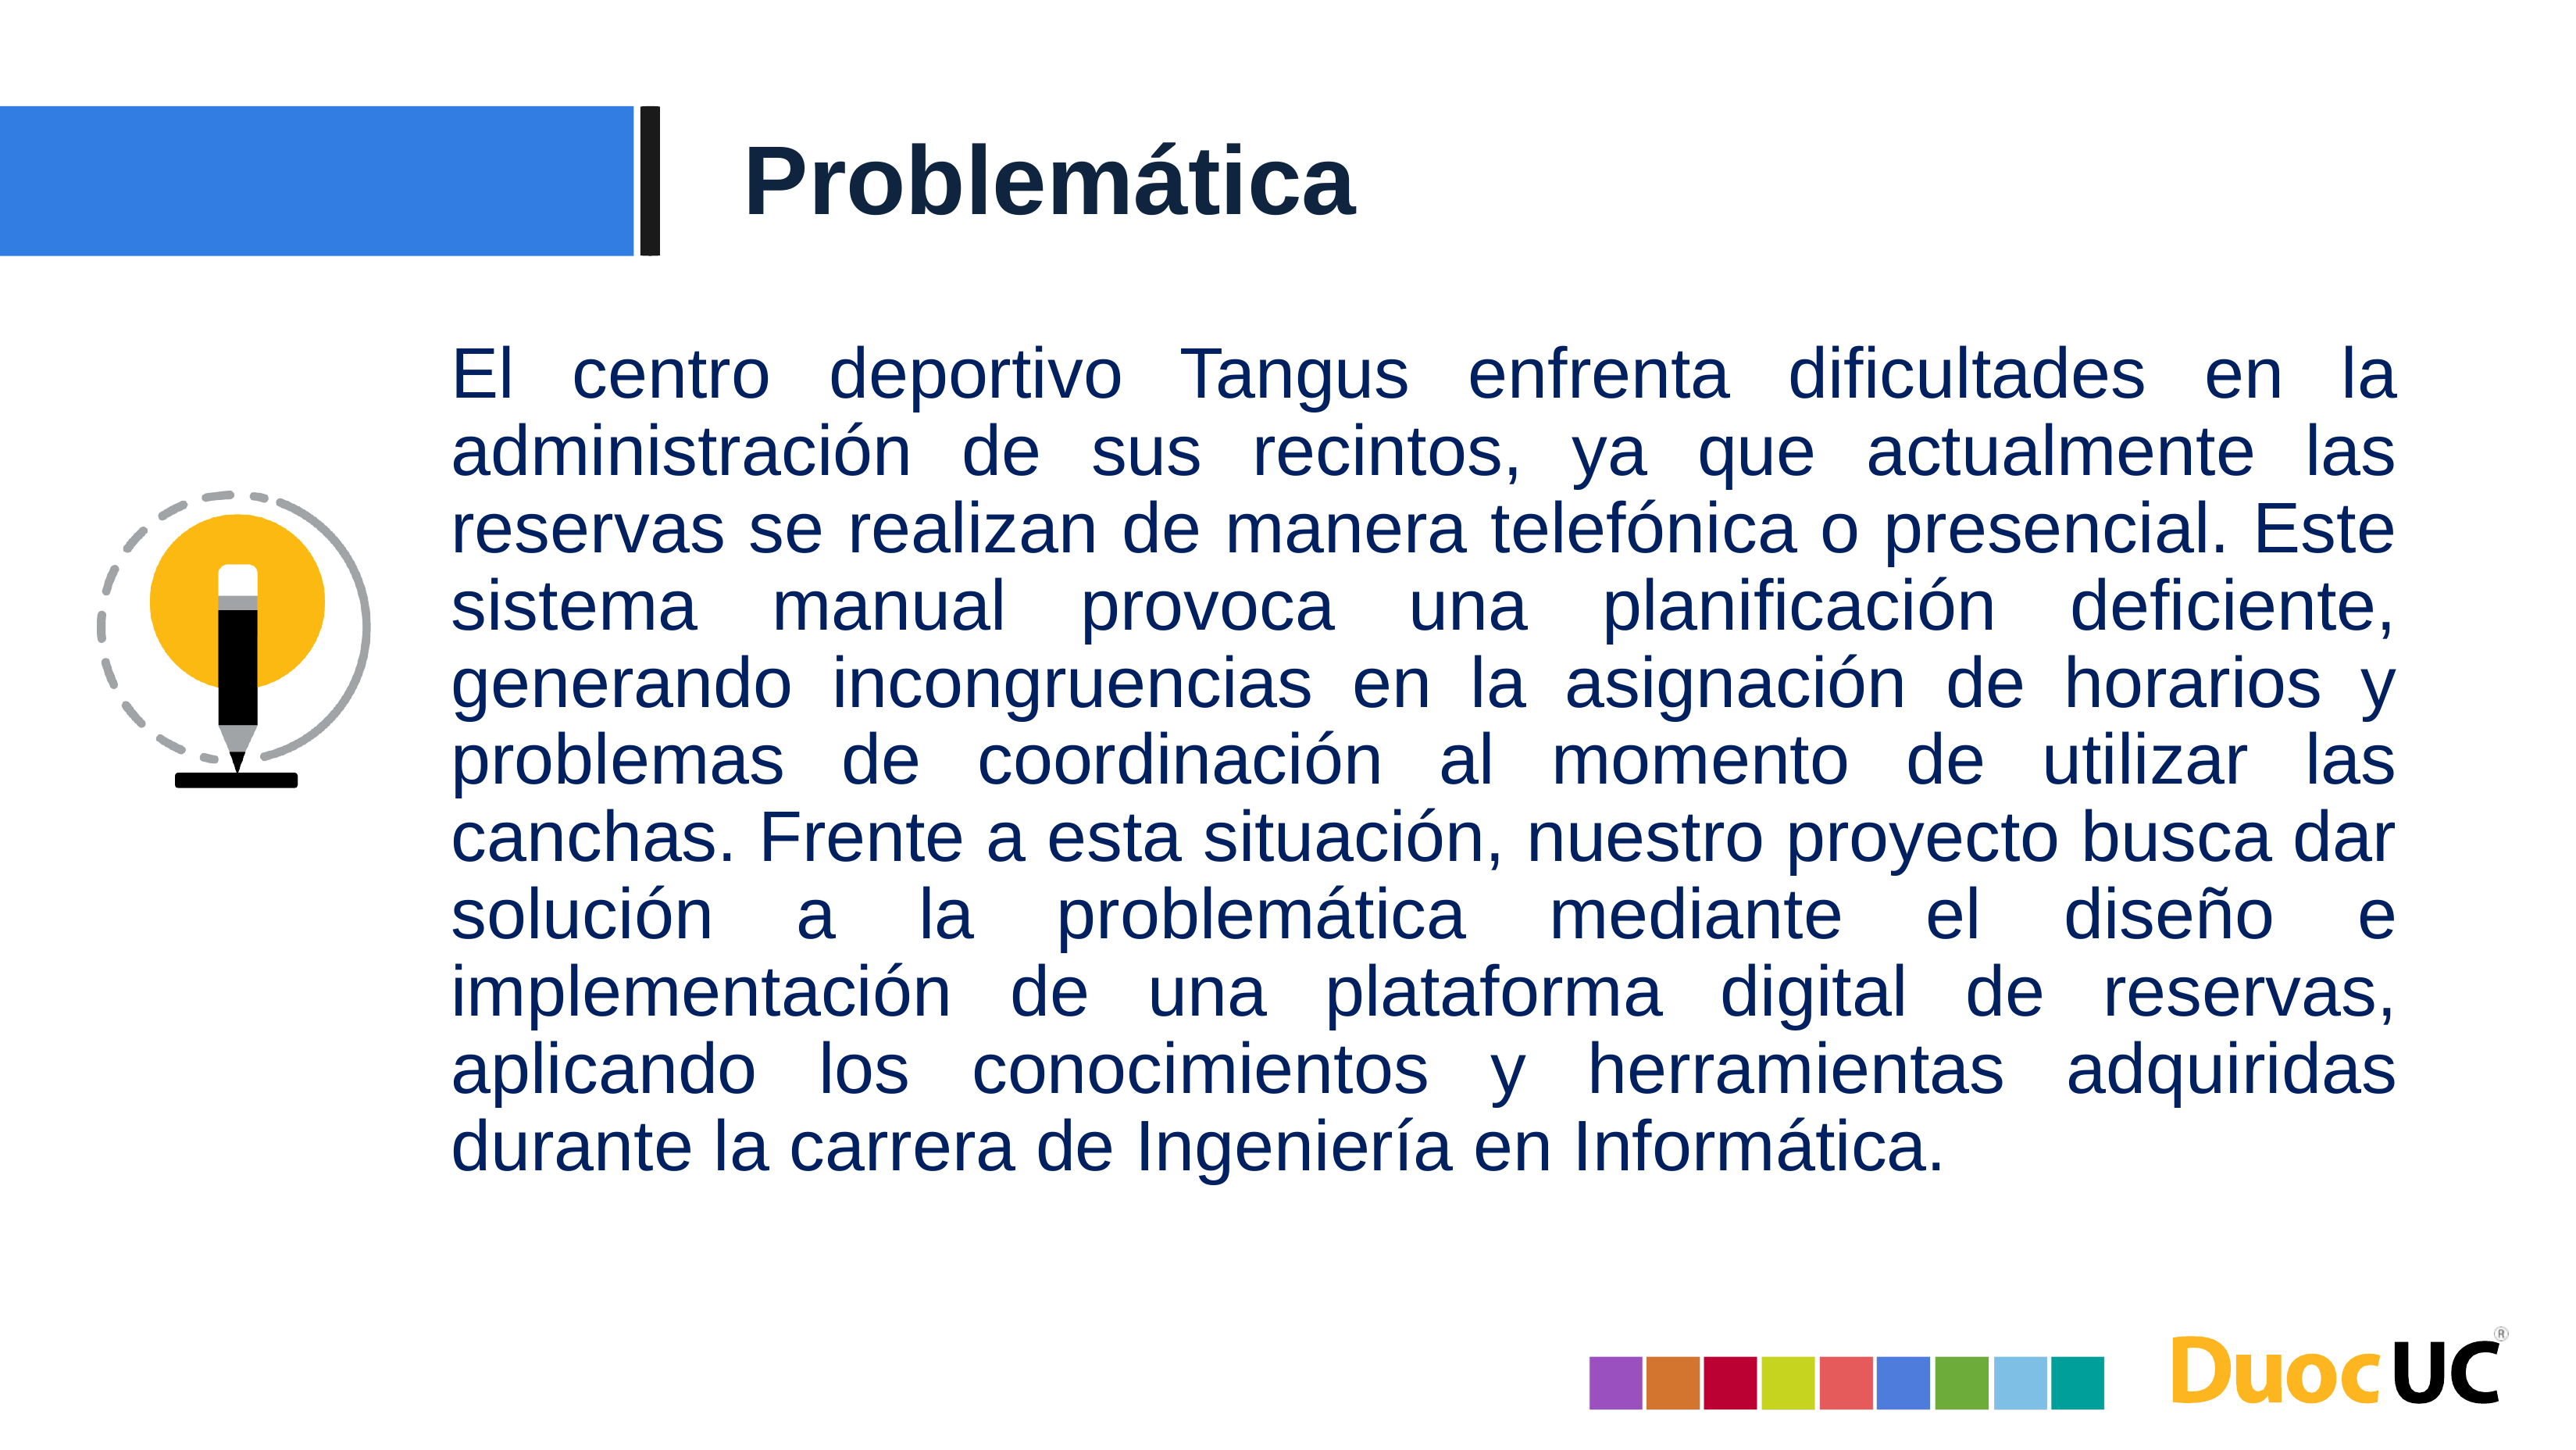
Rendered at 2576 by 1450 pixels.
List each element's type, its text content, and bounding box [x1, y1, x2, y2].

picture [96, 490, 372, 789]
text_box Problemática [683, 110, 1416, 240]
text_box El centro deportivo Tangus enfrenta dificultades en la administración de sus recintos, ya que actualmente las reservas se realizan de manera telefónica o presencial. Este sistema manual provoca una planificación deficiente, generando incongruencias en la asignación de horarios y problemas de coordinación al momento de utilizar las canchas. Frente a esta situación, nuestro proyecto busca dar solución a la problemática mediante el diseño e implementación de una plataforma digital de reservas, aplicando los conocimientos y herramientas adquiridas durante la carrera de Ingeniería en Informática. [439, 330, 2412, 1192]
picture [2494, 1327, 2509, 1341]
picture [1579, 1327, 2121, 1434]
